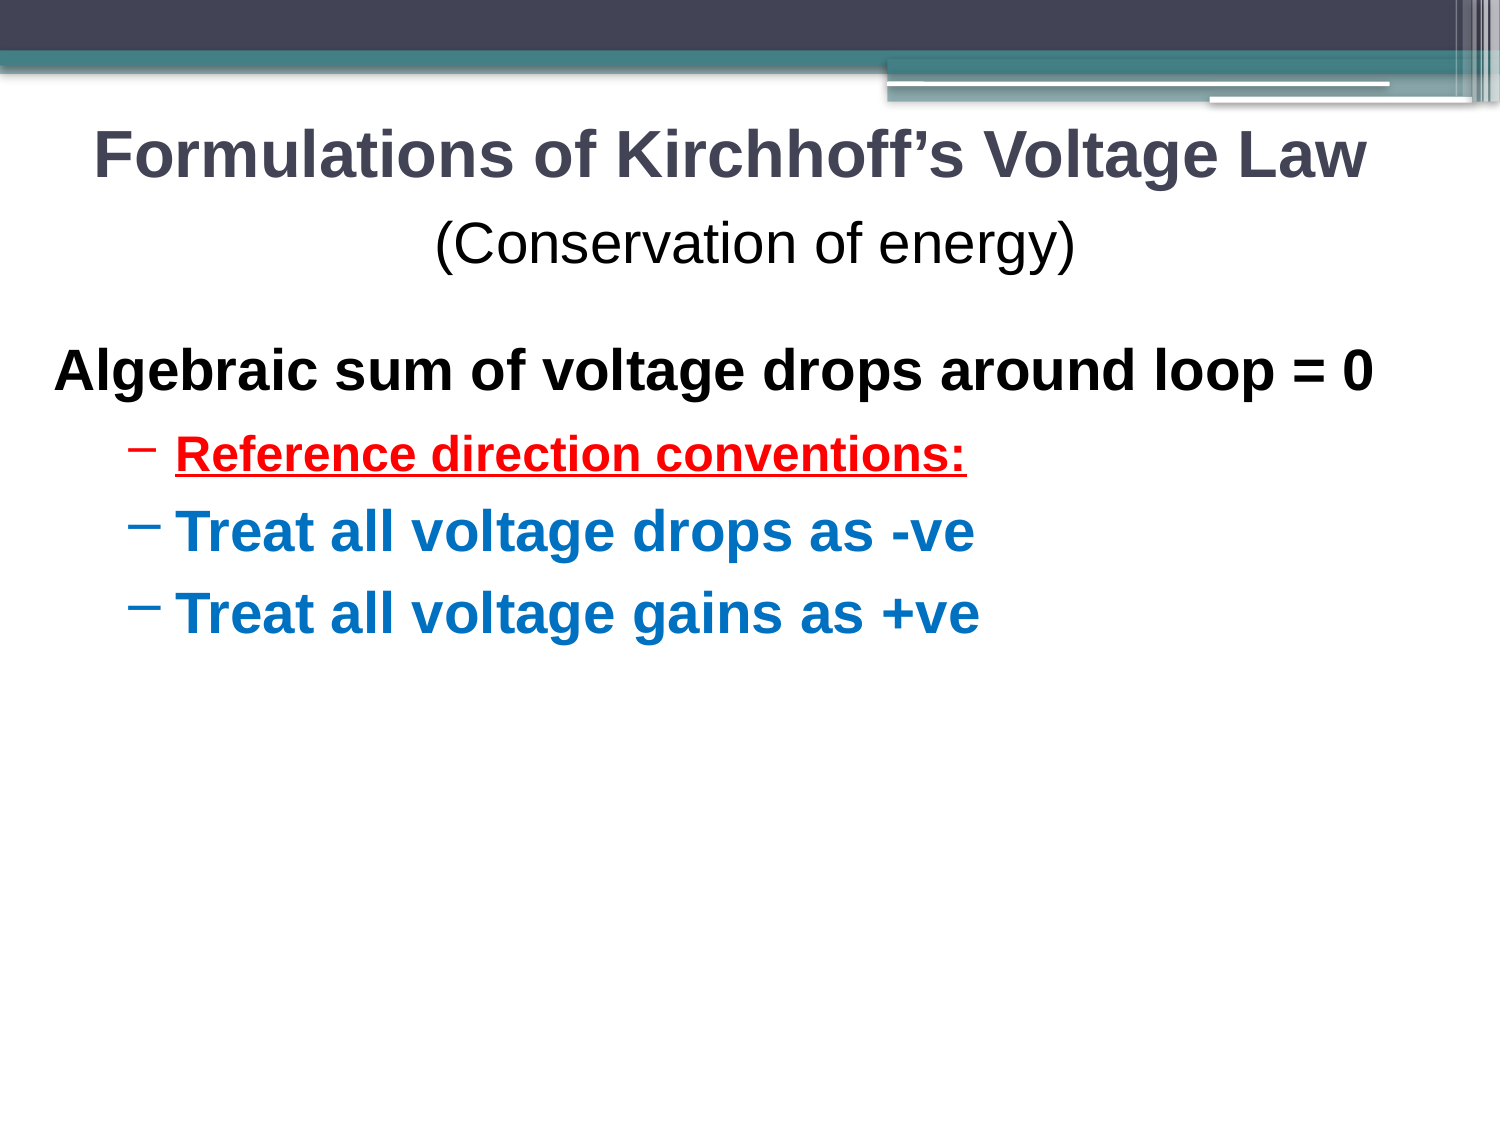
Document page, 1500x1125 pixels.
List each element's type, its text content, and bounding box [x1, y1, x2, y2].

text_box Algebraic sum of voltage drops around loop = 0 [38, 324, 1500, 410]
text_box (Conservation of energy) [99, 197, 1413, 283]
text_box Reference direction conventions: Treat all voltage drops as -ve Treat all voltage gains as +ve [38, 414, 1226, 653]
text_box Formulations of Kirchhoff’s Voltage Law [37, 107, 1425, 195]
